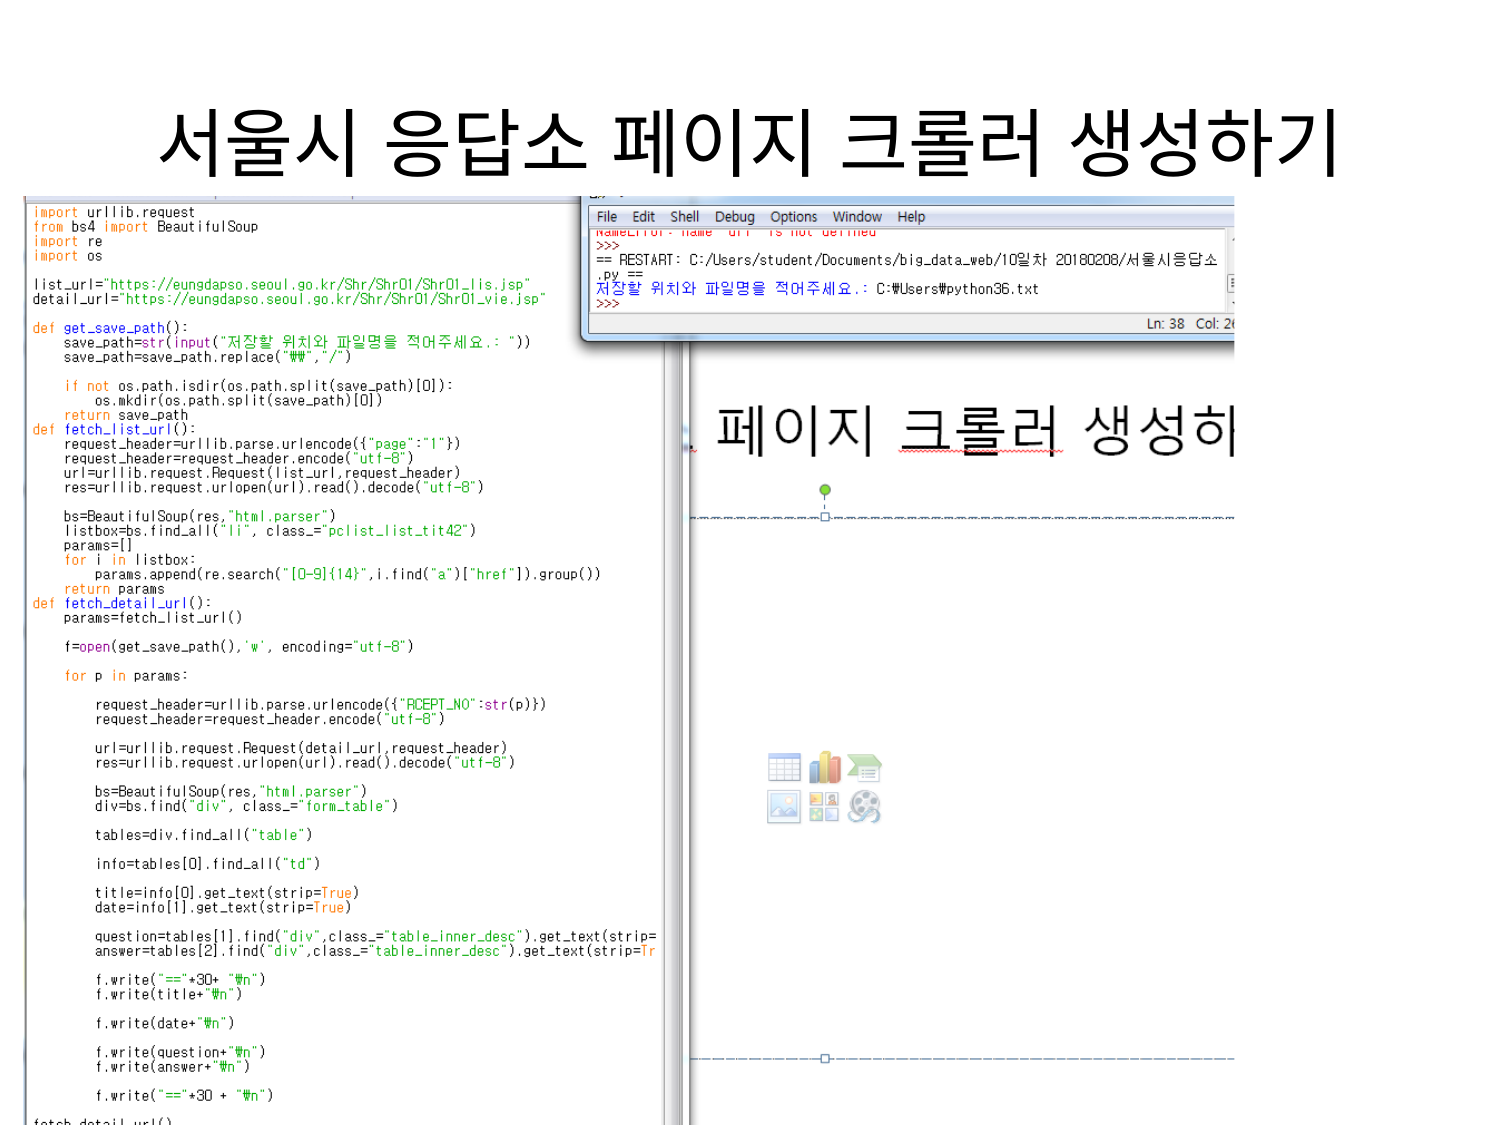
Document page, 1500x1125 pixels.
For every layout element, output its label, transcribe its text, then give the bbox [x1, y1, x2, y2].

title 서울시 응답소 페이지 크롤러 생성하기 [75, 45, 1425, 233]
picture [22, 196, 1235, 1125]
